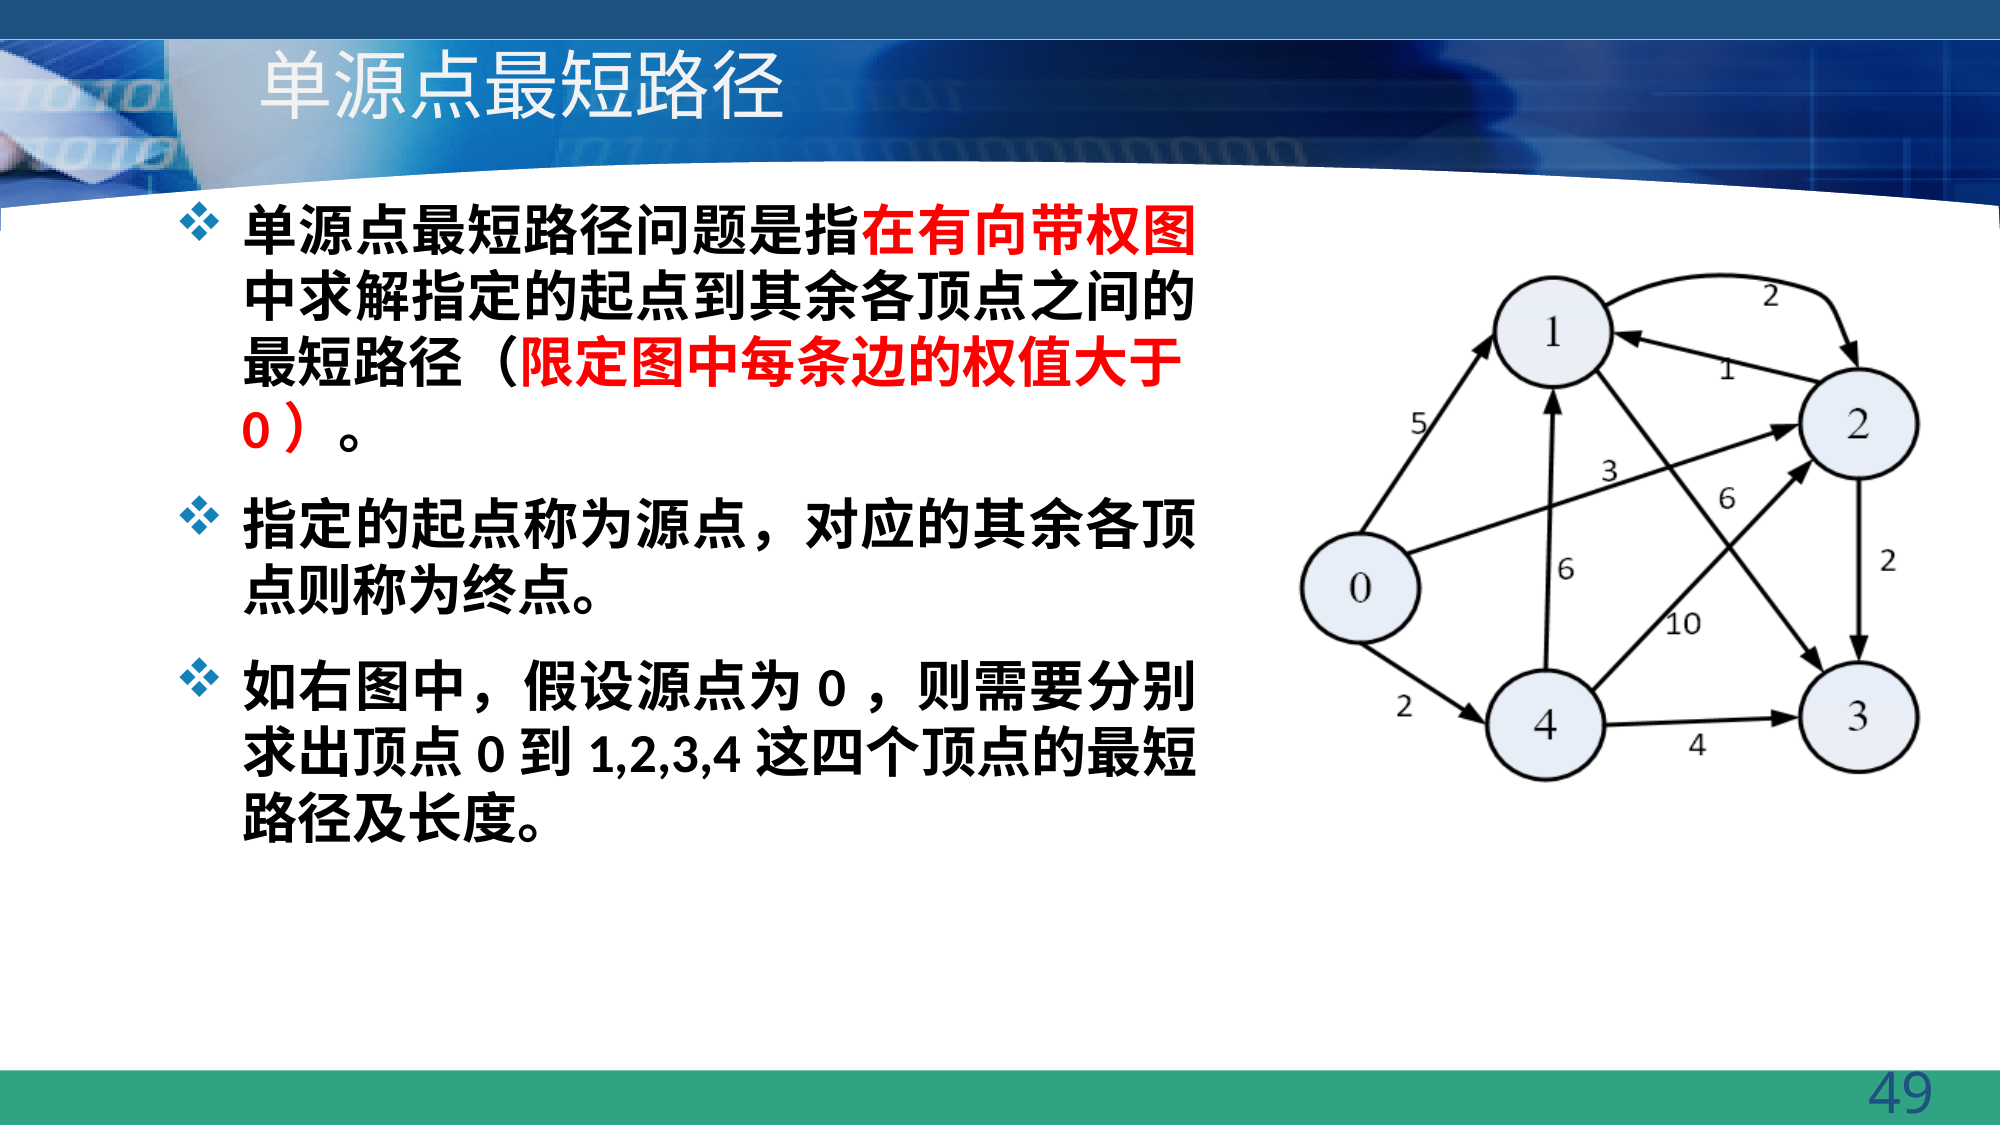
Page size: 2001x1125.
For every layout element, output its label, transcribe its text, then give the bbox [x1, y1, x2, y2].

picture [1259, 231, 1944, 803]
title 单源点最短路径 [242, 30, 1922, 138]
picture [0, 40, 2000, 213]
list 单源点最短路径问题是指在有向带权图中求解指定的起点到其余各顶点之间的最短路径（限定图中每条边的权值大于0）。 指定的起点称为源点，对应的其余各顶点则称为终点。 如右图中，假设源点为0，则需要分别求出顶点0到1,2,3,4这四个顶点的最短路径及长度。 [160, 188, 1213, 987]
